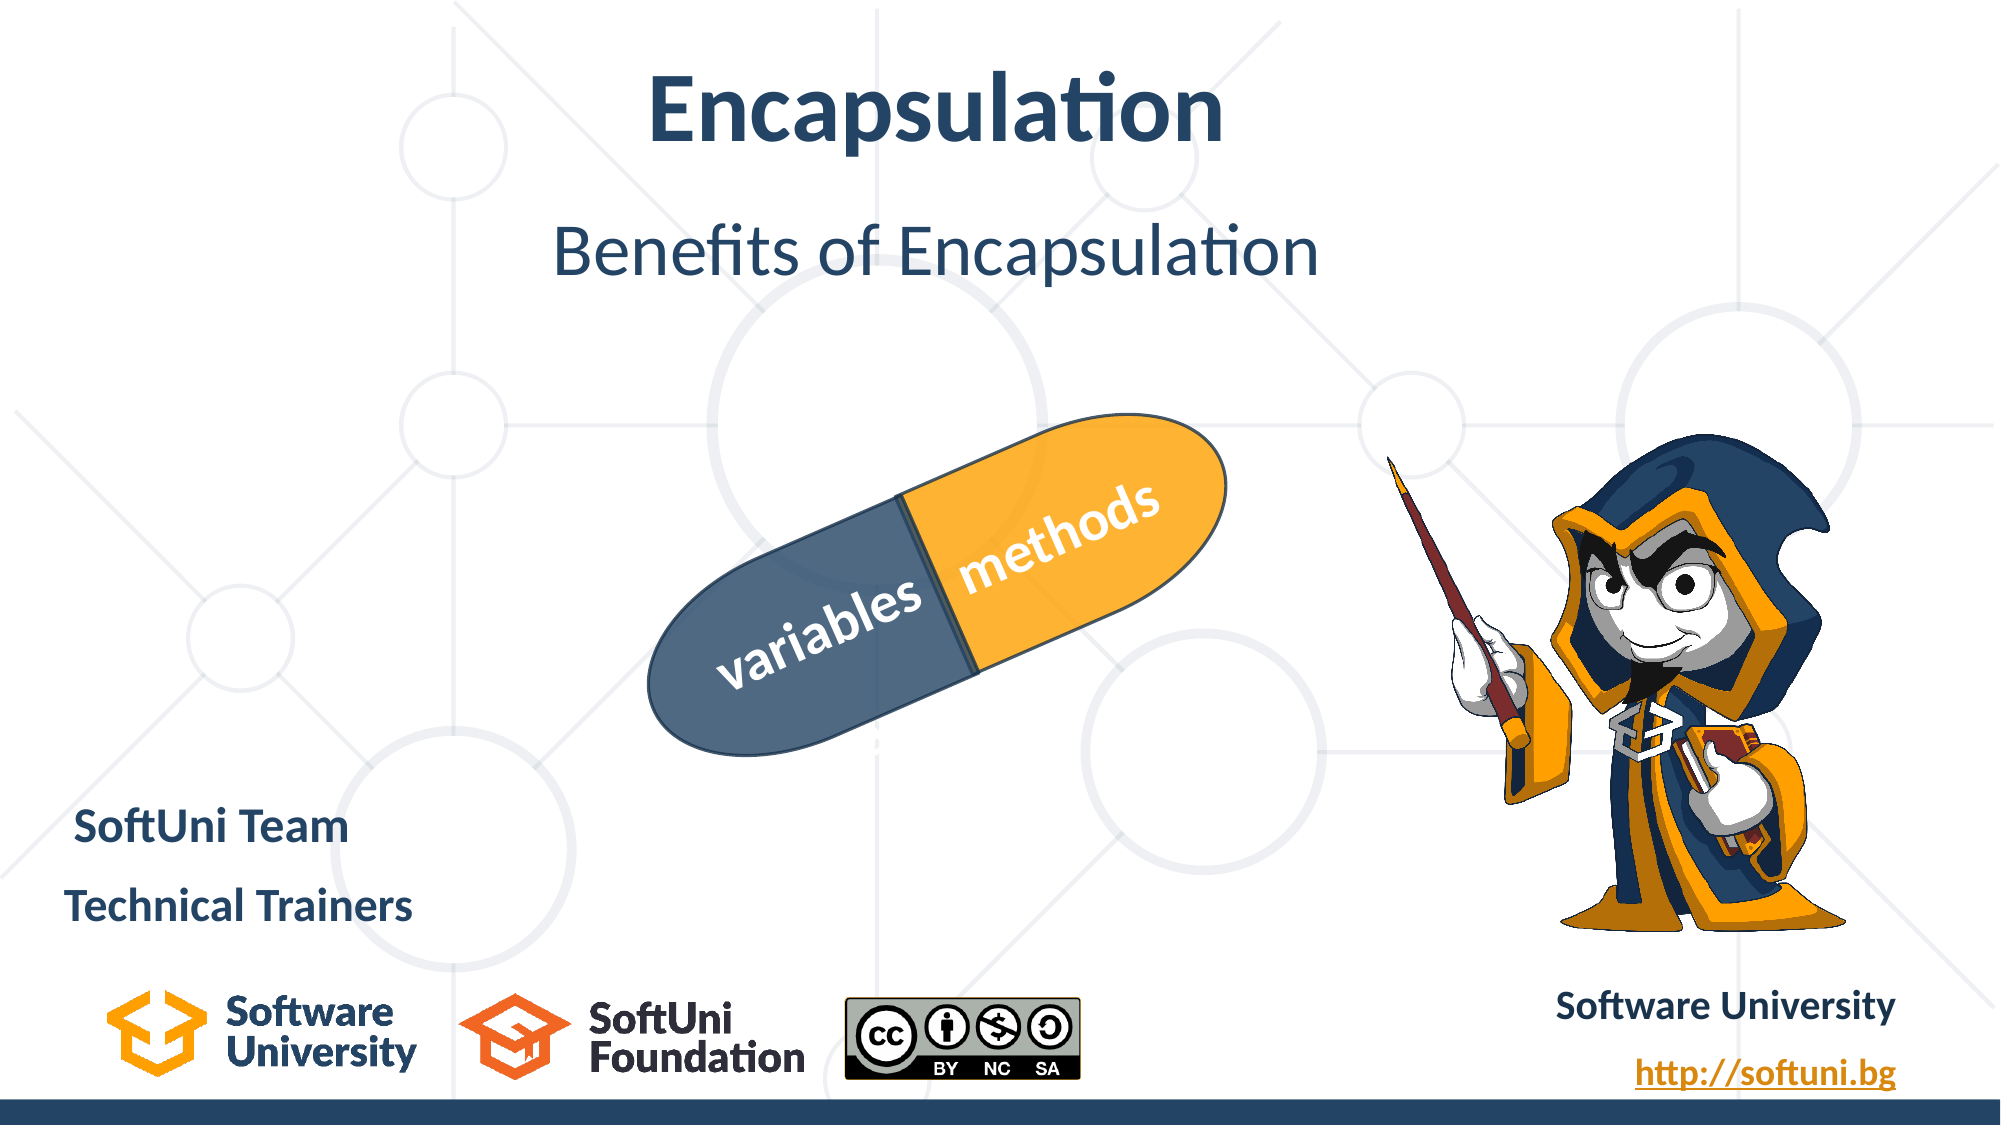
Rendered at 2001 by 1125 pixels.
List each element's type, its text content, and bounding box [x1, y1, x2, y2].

list http://softuni.bg [1417, 1040, 1903, 1098]
list SoftUni Team [0, 778, 569, 865]
picture [458, 993, 804, 1080]
picture [845, 998, 1081, 1079]
picture [1369, 389, 1891, 953]
title Encapsulation [518, 29, 1356, 175]
list Software University [1417, 970, 1903, 1034]
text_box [737, 314, 1137, 856]
subtitle Benefits of Encapsulation [338, 190, 1536, 335]
list Technical Trainers [0, 864, 523, 938]
picture [221, 990, 417, 1077]
picture [107, 990, 211, 1077]
